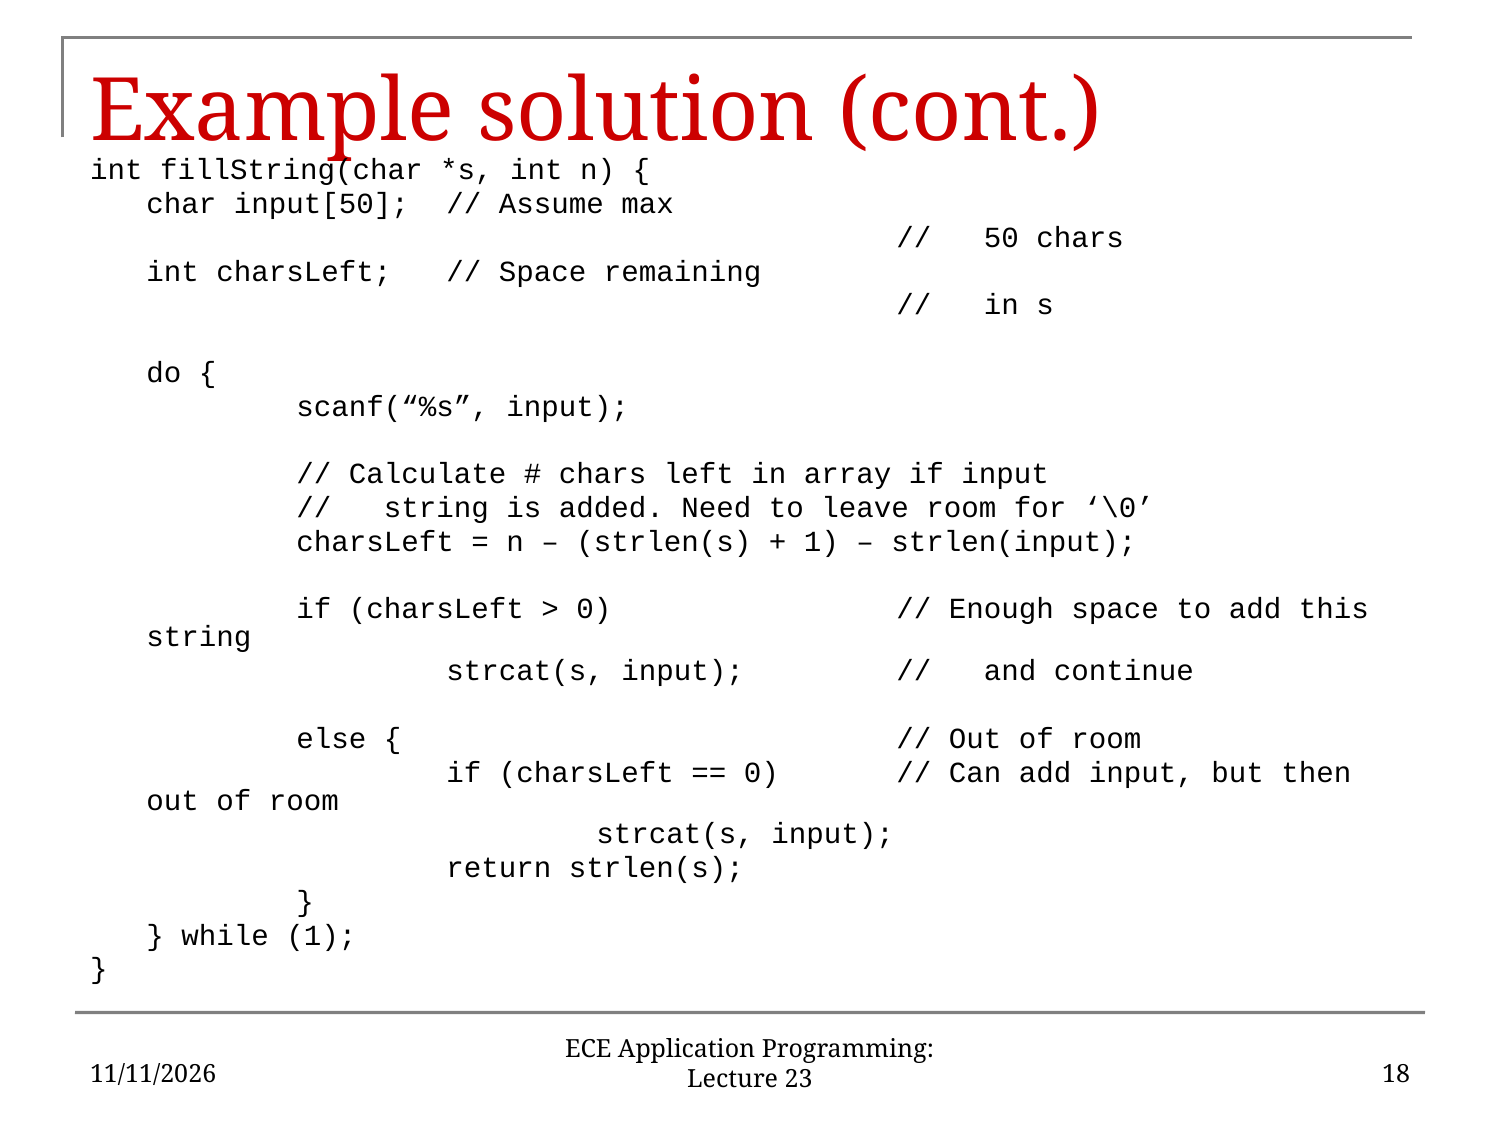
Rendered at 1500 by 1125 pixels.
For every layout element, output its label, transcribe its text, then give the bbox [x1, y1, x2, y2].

slide_number 18 [1074, 1023, 1426, 1100]
title Example solution (cont.) [75, 45, 1425, 149]
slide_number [74, 1023, 426, 1100]
footer ECE Application Programming: Lecture 23 [512, 1024, 988, 1101]
list int fillString(char *s, int n) { char input[50]; // Assume max // 50 chars int charsLeft; // Space remaining // in s do { scanf(“%s”, input); // Calculate # chars left in array if input // string is added. Need to leave room for ‘\0’ charsLeft = n – (strlen(s) + 1) – strlen(input); if (charsLeft > 0) // Enough space to add this string strcat(s, input); // and continue else { // Out of room if (charsLeft == 0) // Can add input, but then out of room strcat(s, input); return strlen(s); } } while (1); } [75, 149, 1425, 1006]
